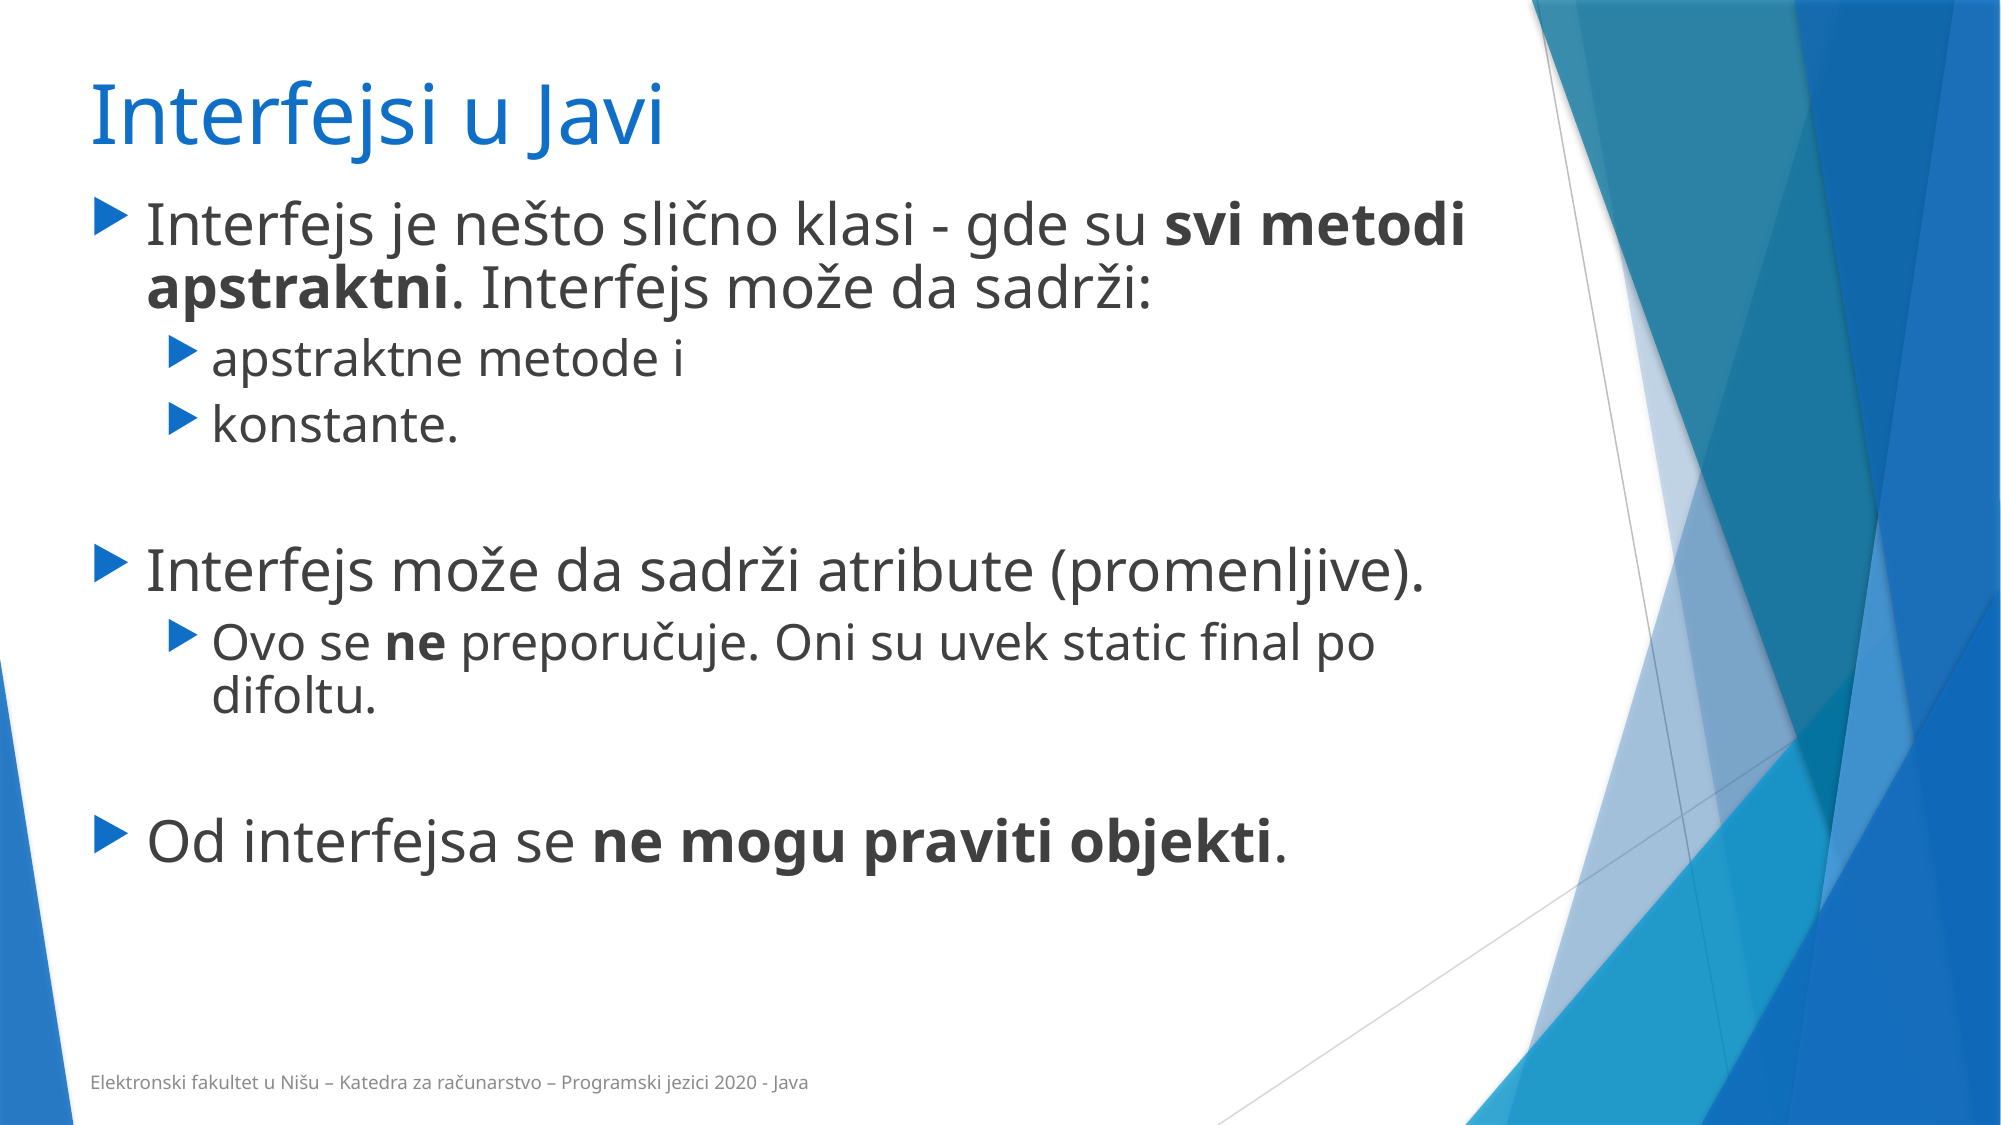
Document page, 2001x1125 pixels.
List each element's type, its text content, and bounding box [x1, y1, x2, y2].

title Interfejsi u Javi [75, 54, 1522, 161]
list Interfejs je nešto slično klasi - gde su svi metodi apstraktni. Interfejs može da sadrži: apstraktne metode i konstante. Interfejs može da sadrži atribute (promenljive). Ovo se ne preporučuje. Oni su uvek static final po difoltu. Od interfejsa se ne mogu praviti objekti. [75, 187, 1561, 1054]
footer Elektronski fakultet u Nišu – Katedra za računarstvo – Programski jezici 2020 - Java [75, 1053, 1145, 1114]
